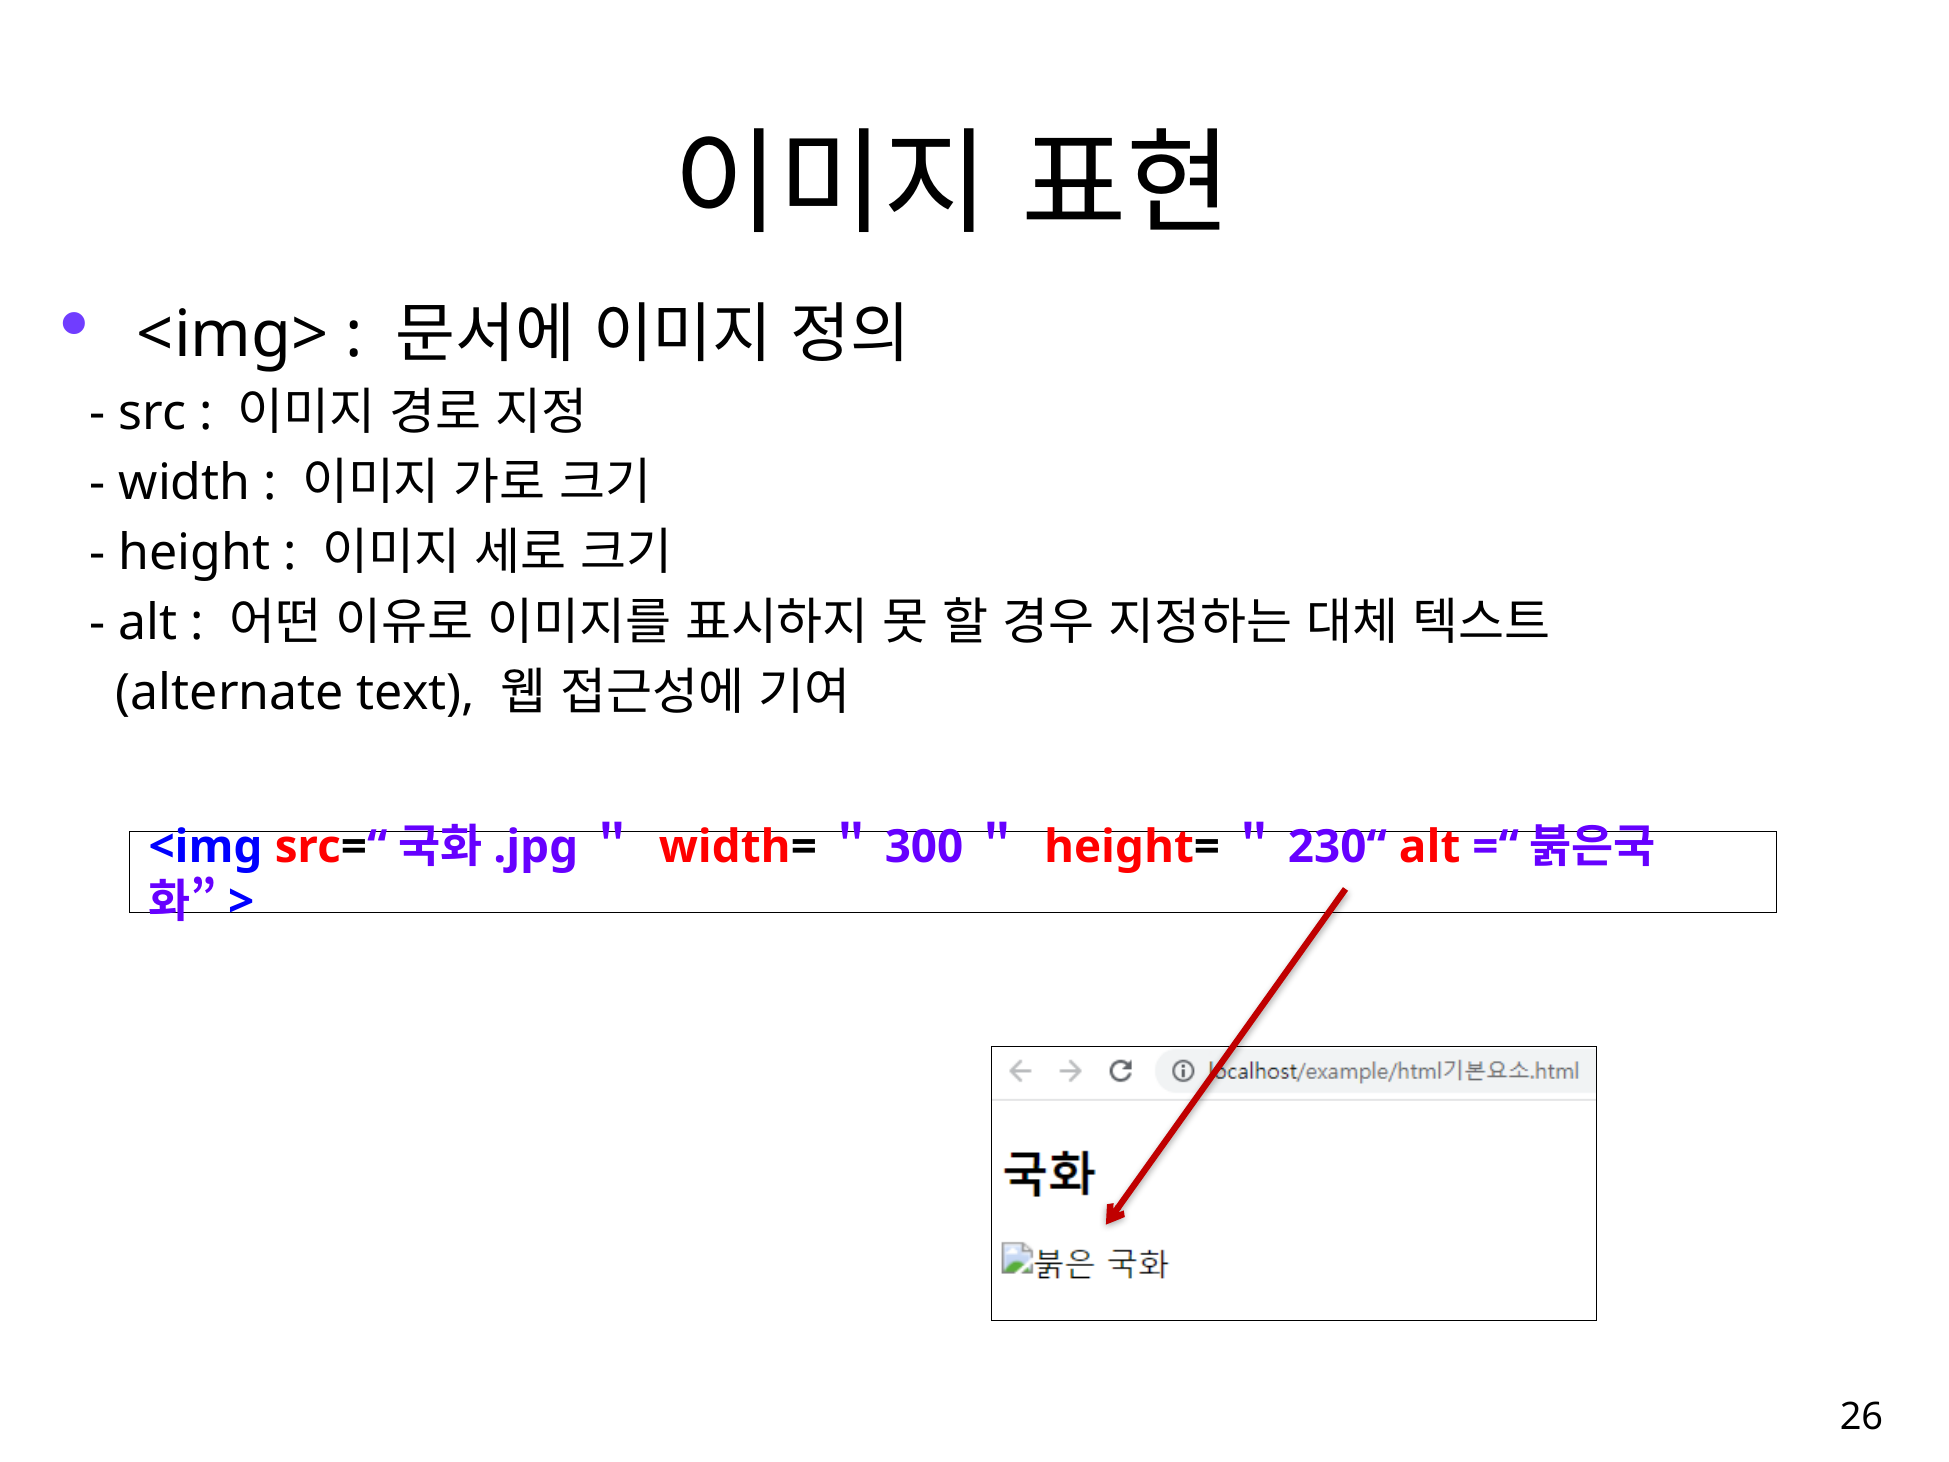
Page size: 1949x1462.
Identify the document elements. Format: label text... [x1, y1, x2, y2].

picture [991, 1046, 1597, 1321]
title 이미지 표현 [156, 92, 1749, 255]
slide_number 26 [1496, 1372, 1899, 1462]
text_box <img src=“국화.jpg＂ width=＂300＂ height=＂230“ alt =“붉은국화”> [129, 831, 1777, 913]
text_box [1105, 888, 1346, 1225]
list <img> : 문서에 이미지 정의 - src : 이미지 경로 지정 - width : 이미지 가로 크기 - height : 이미지 세로 크기 - alt : 어떤 이유로 이미지를 표시하지 못 할 경우 지정하는 대체 텍스트 (alternate text), 웹 접근성에 기여 [48, 284, 1897, 1343]
